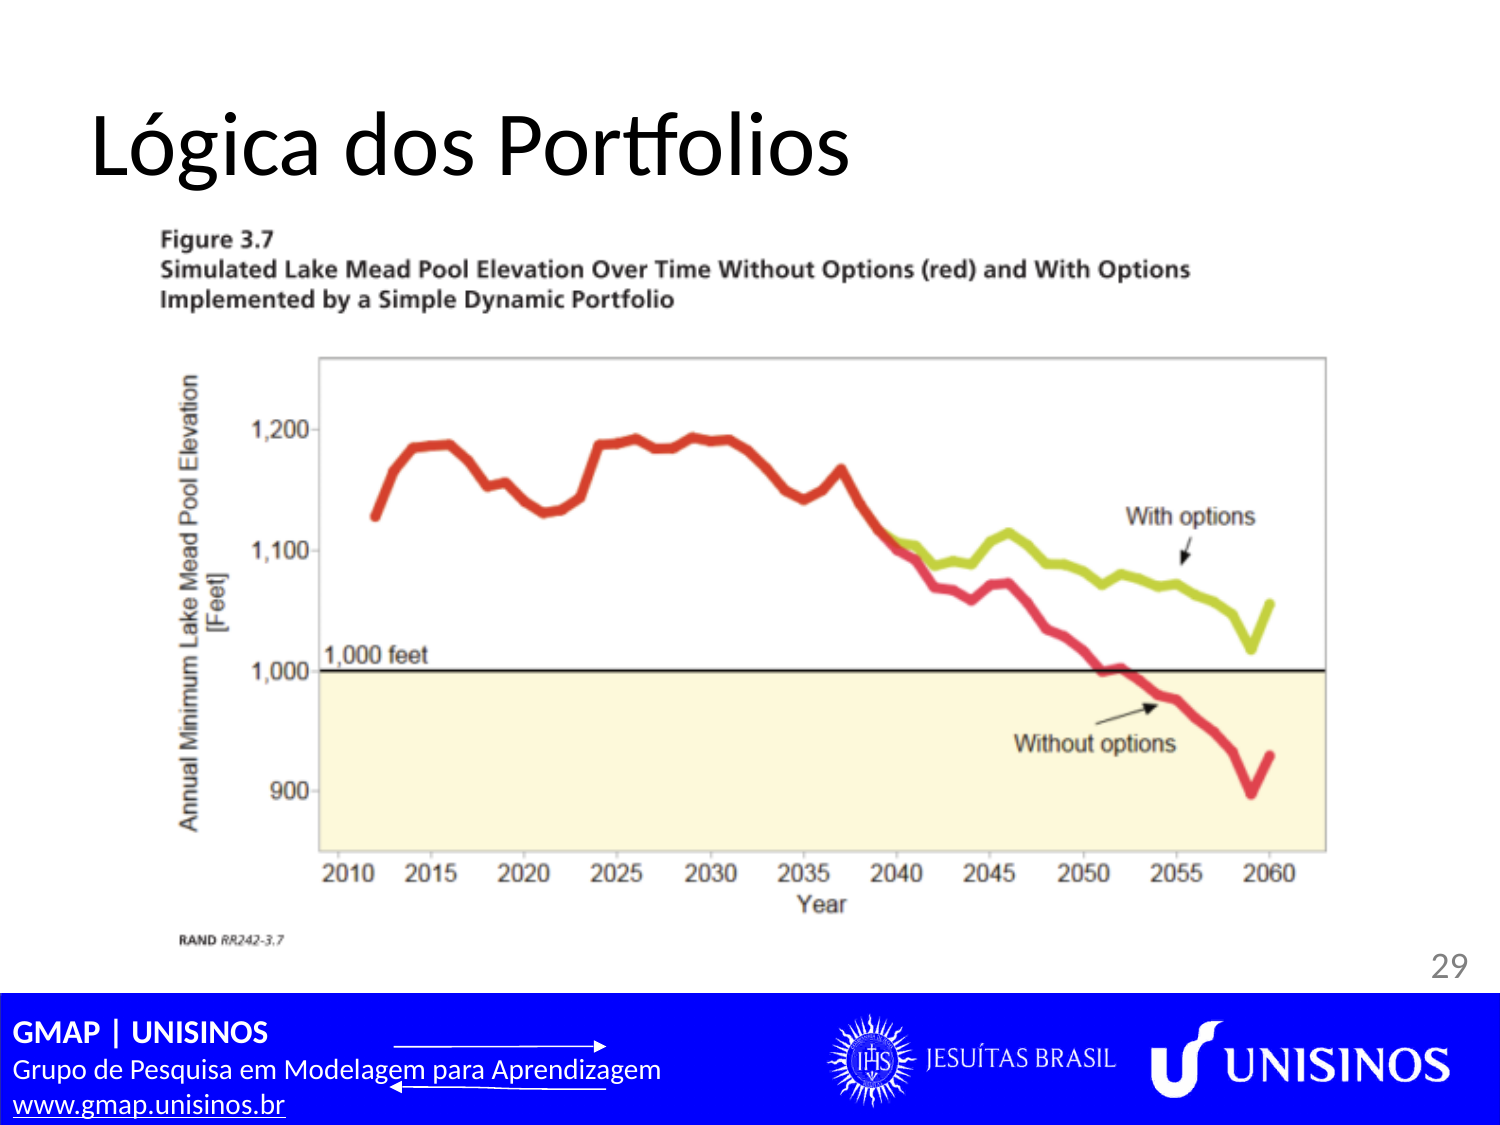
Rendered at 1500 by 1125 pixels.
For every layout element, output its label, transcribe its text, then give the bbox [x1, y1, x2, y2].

picture [0, 993, 1500, 1125]
title Lógica dos Portfolios [75, 45, 1425, 233]
picture [150, 219, 1350, 960]
